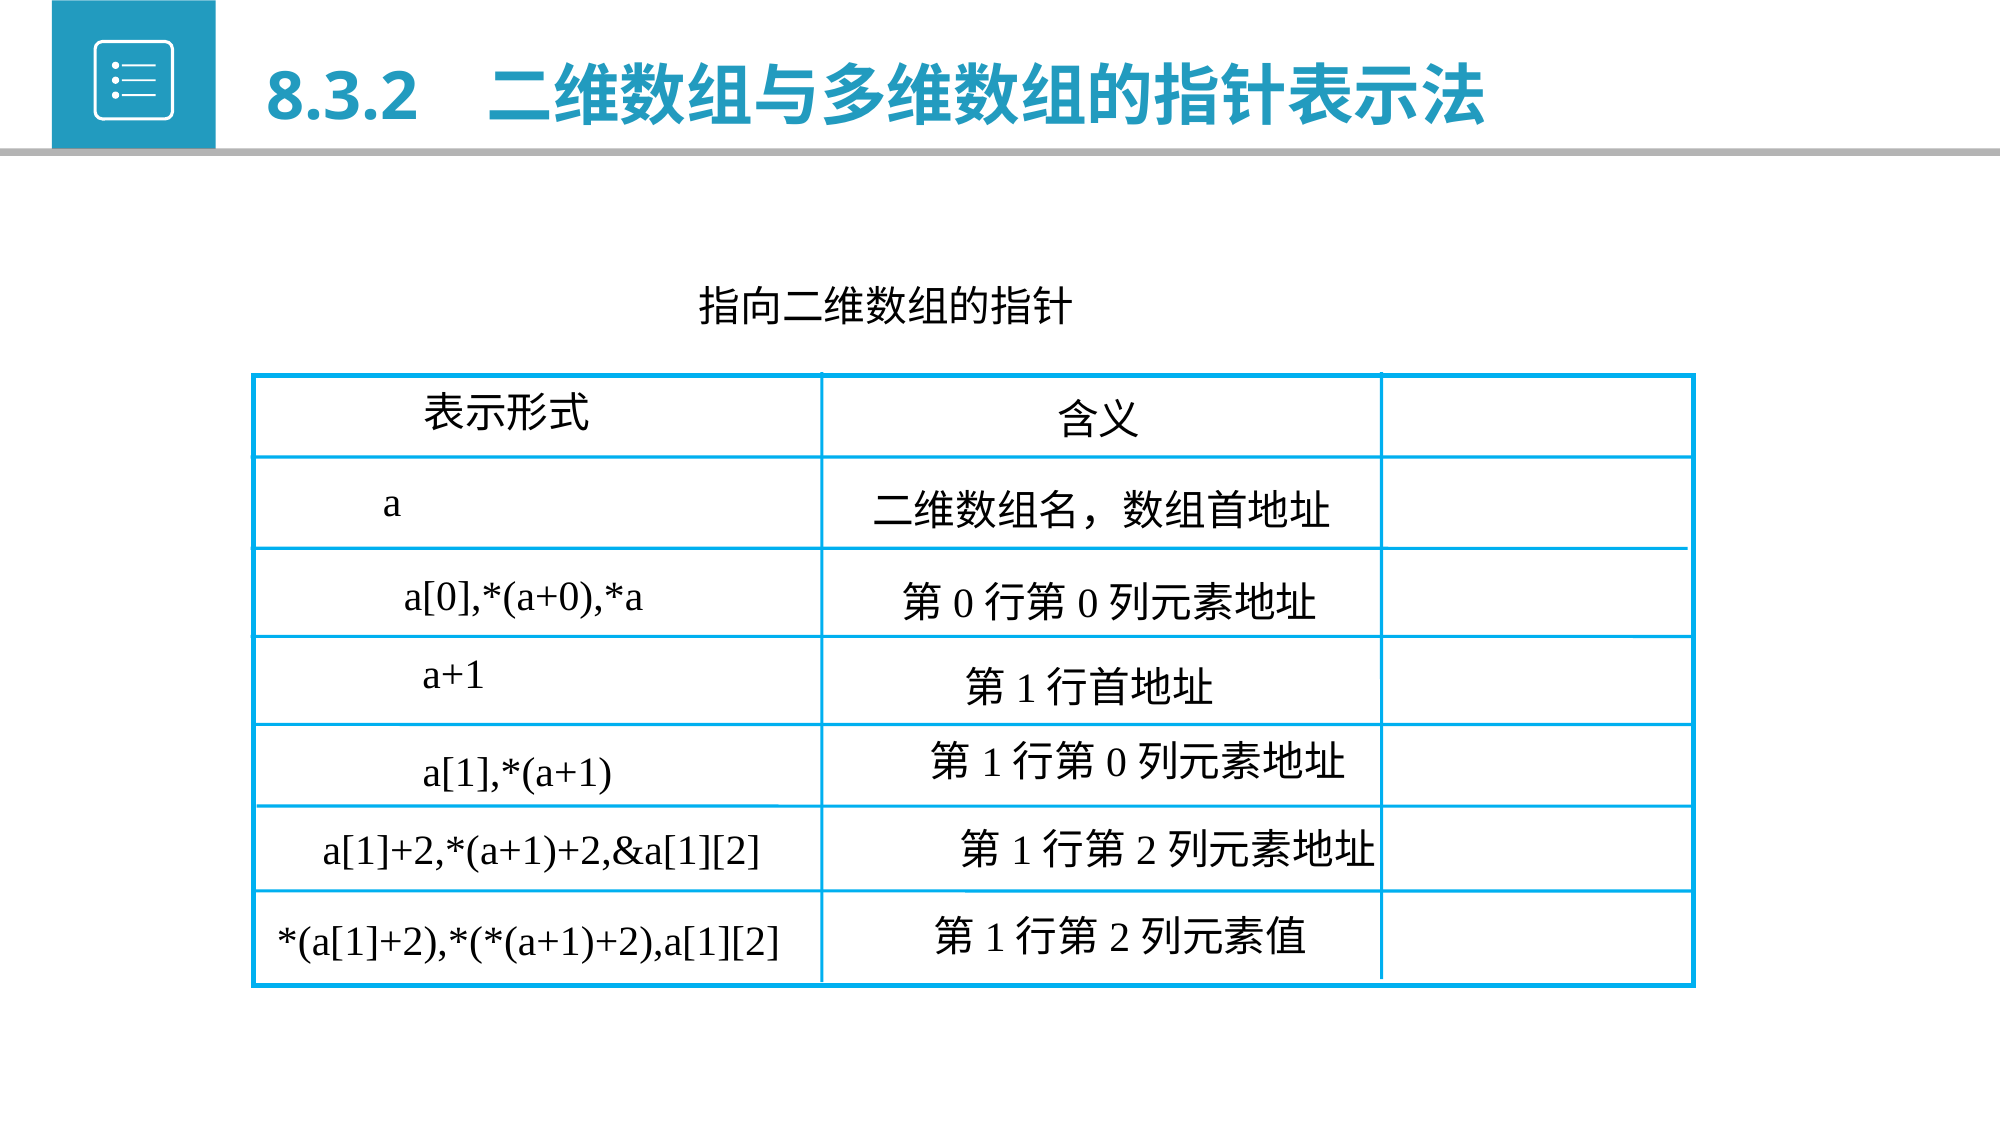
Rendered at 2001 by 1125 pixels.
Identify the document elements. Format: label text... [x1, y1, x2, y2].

text_box 指向二维数组的指针 [690, 271, 1153, 338]
text_box 8.3.2 二维数组与多维数组的指针表示法 [251, 45, 1503, 141]
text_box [235, 372, 1694, 986]
